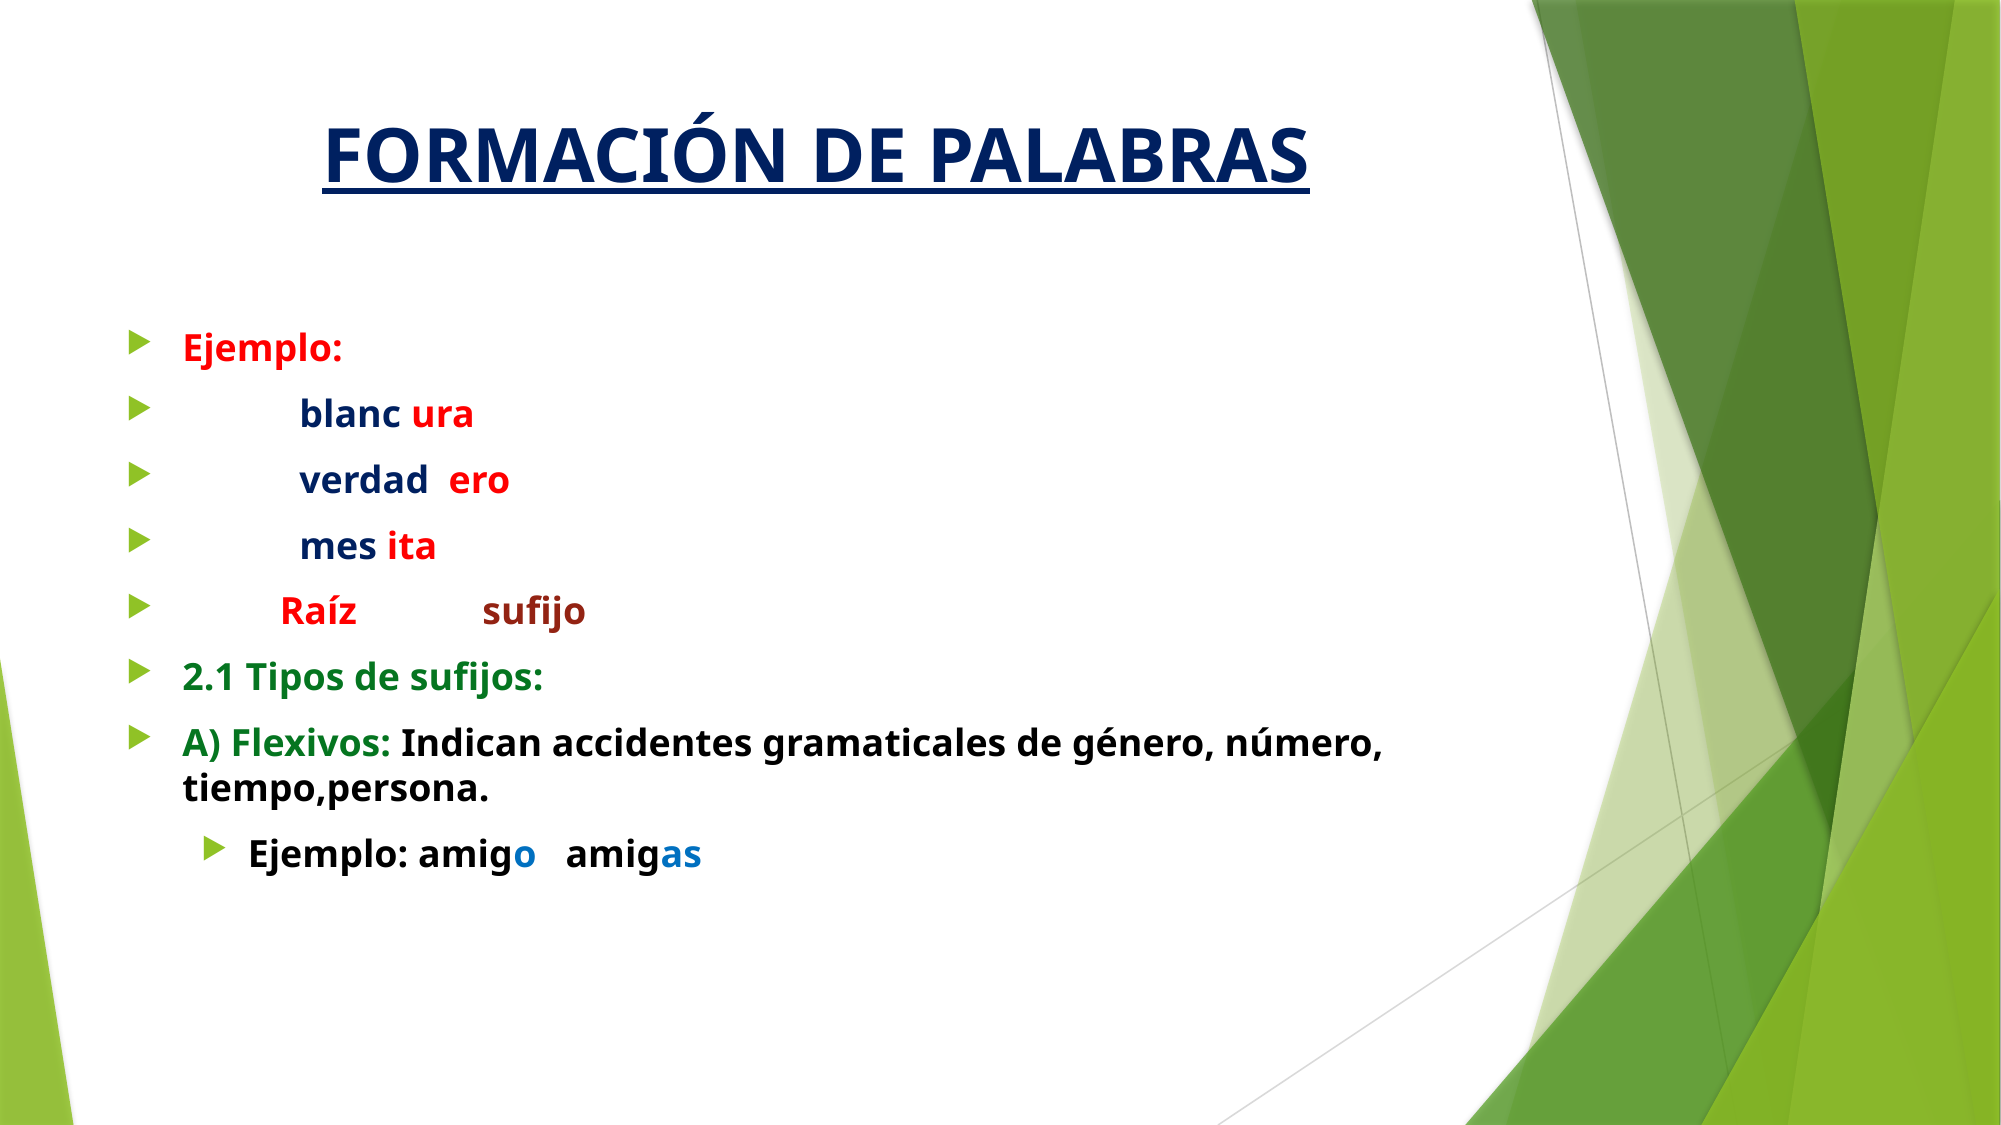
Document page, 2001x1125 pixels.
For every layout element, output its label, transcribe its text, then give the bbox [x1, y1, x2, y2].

list Ejemplo: blanc ura verdad ero mes ita Raíz sufijo 2.1 Tipos de sufijos: A) Flexivos: Indican accidentes gramaticales de género, número, tiempo,persona. Ejemplo: amigo amigas [111, 316, 1522, 977]
title FORMACIÓN DE PALABRAS [111, 99, 1522, 316]
